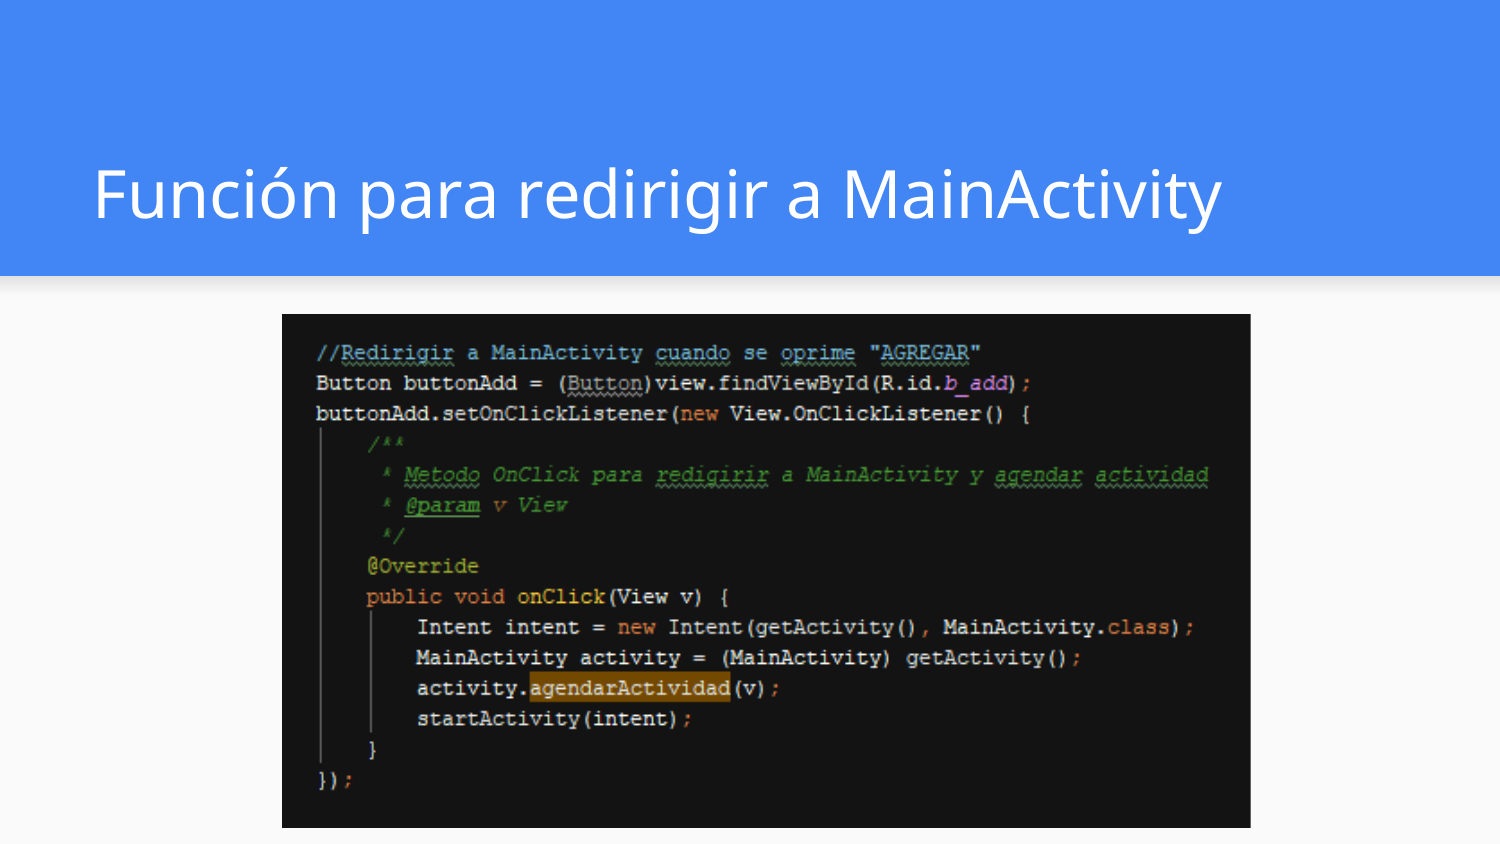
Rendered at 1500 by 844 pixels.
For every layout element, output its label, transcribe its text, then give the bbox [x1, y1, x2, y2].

title Función para redirigir a MainActivity [77, 121, 1427, 248]
picture [281, 314, 1251, 828]
